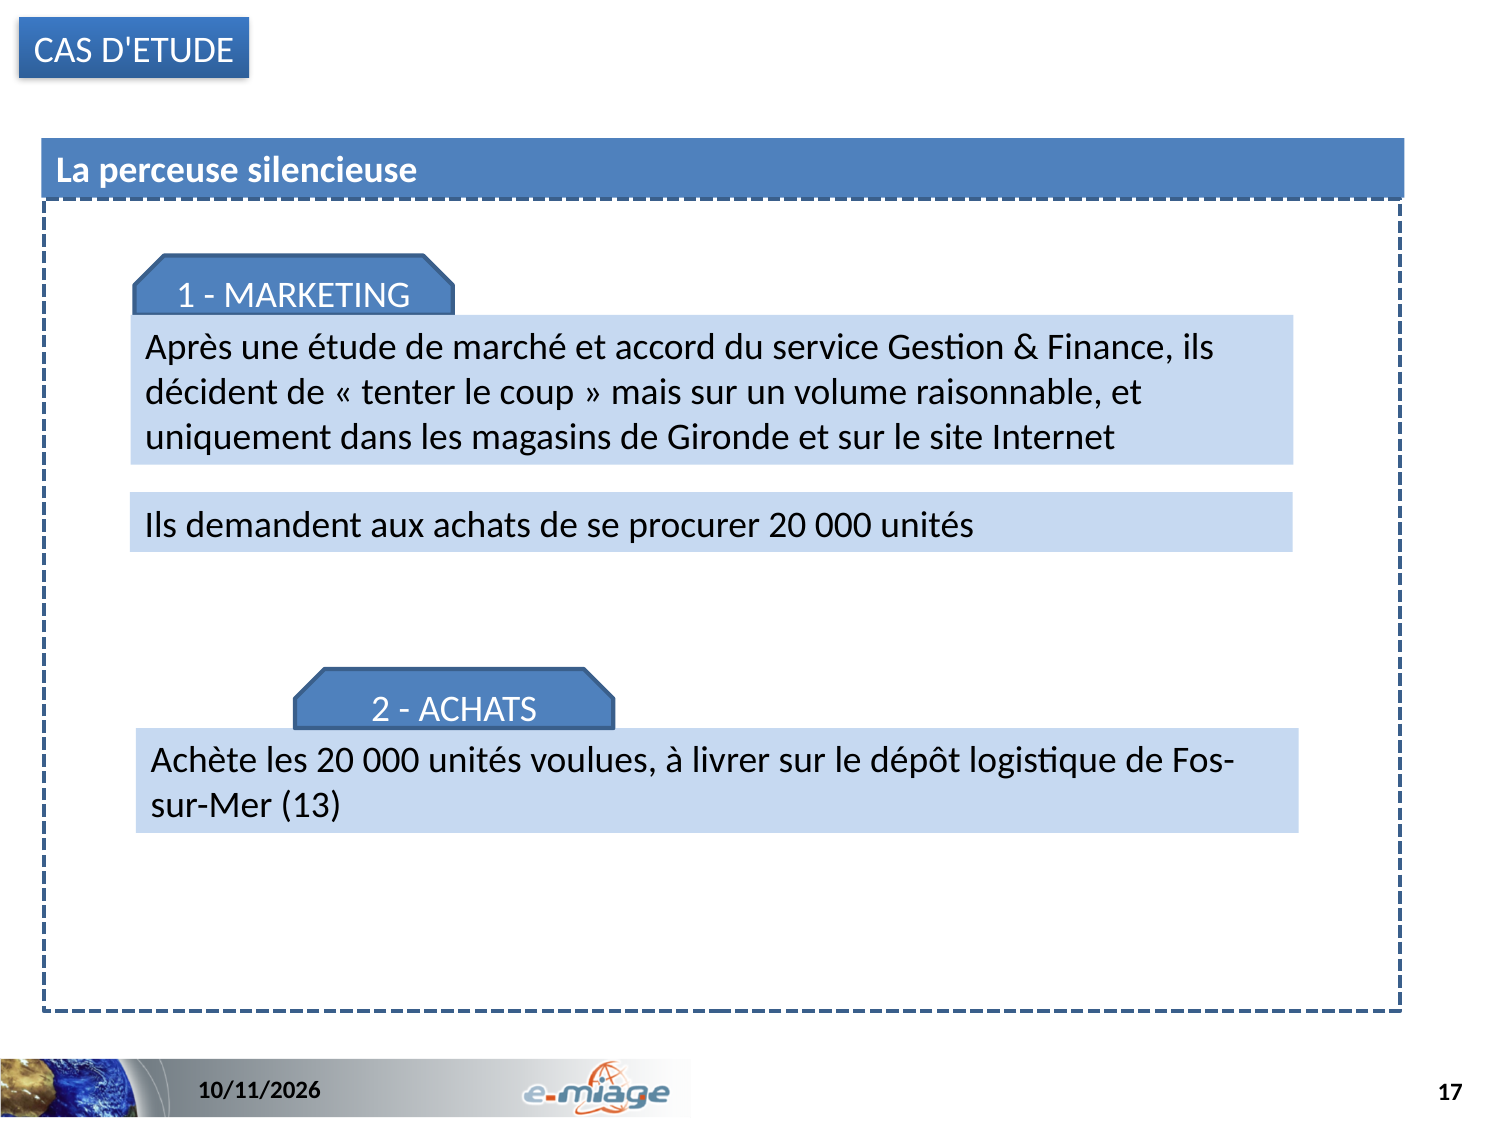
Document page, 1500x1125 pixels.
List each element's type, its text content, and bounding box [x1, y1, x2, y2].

text_box [42, 197, 1402, 1013]
picture [0, 1058, 691, 1118]
text_box La perceuse silencieuse [41, 138, 1405, 198]
text_box CAS D'ETUDE [19, 17, 250, 78]
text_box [135, 668, 1299, 835]
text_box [129, 255, 1294, 553]
